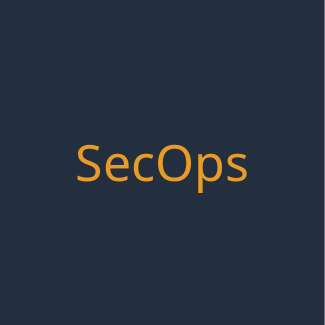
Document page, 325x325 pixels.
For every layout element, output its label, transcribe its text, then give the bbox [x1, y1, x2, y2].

text_box SecOps [0, 124, 325, 200]
